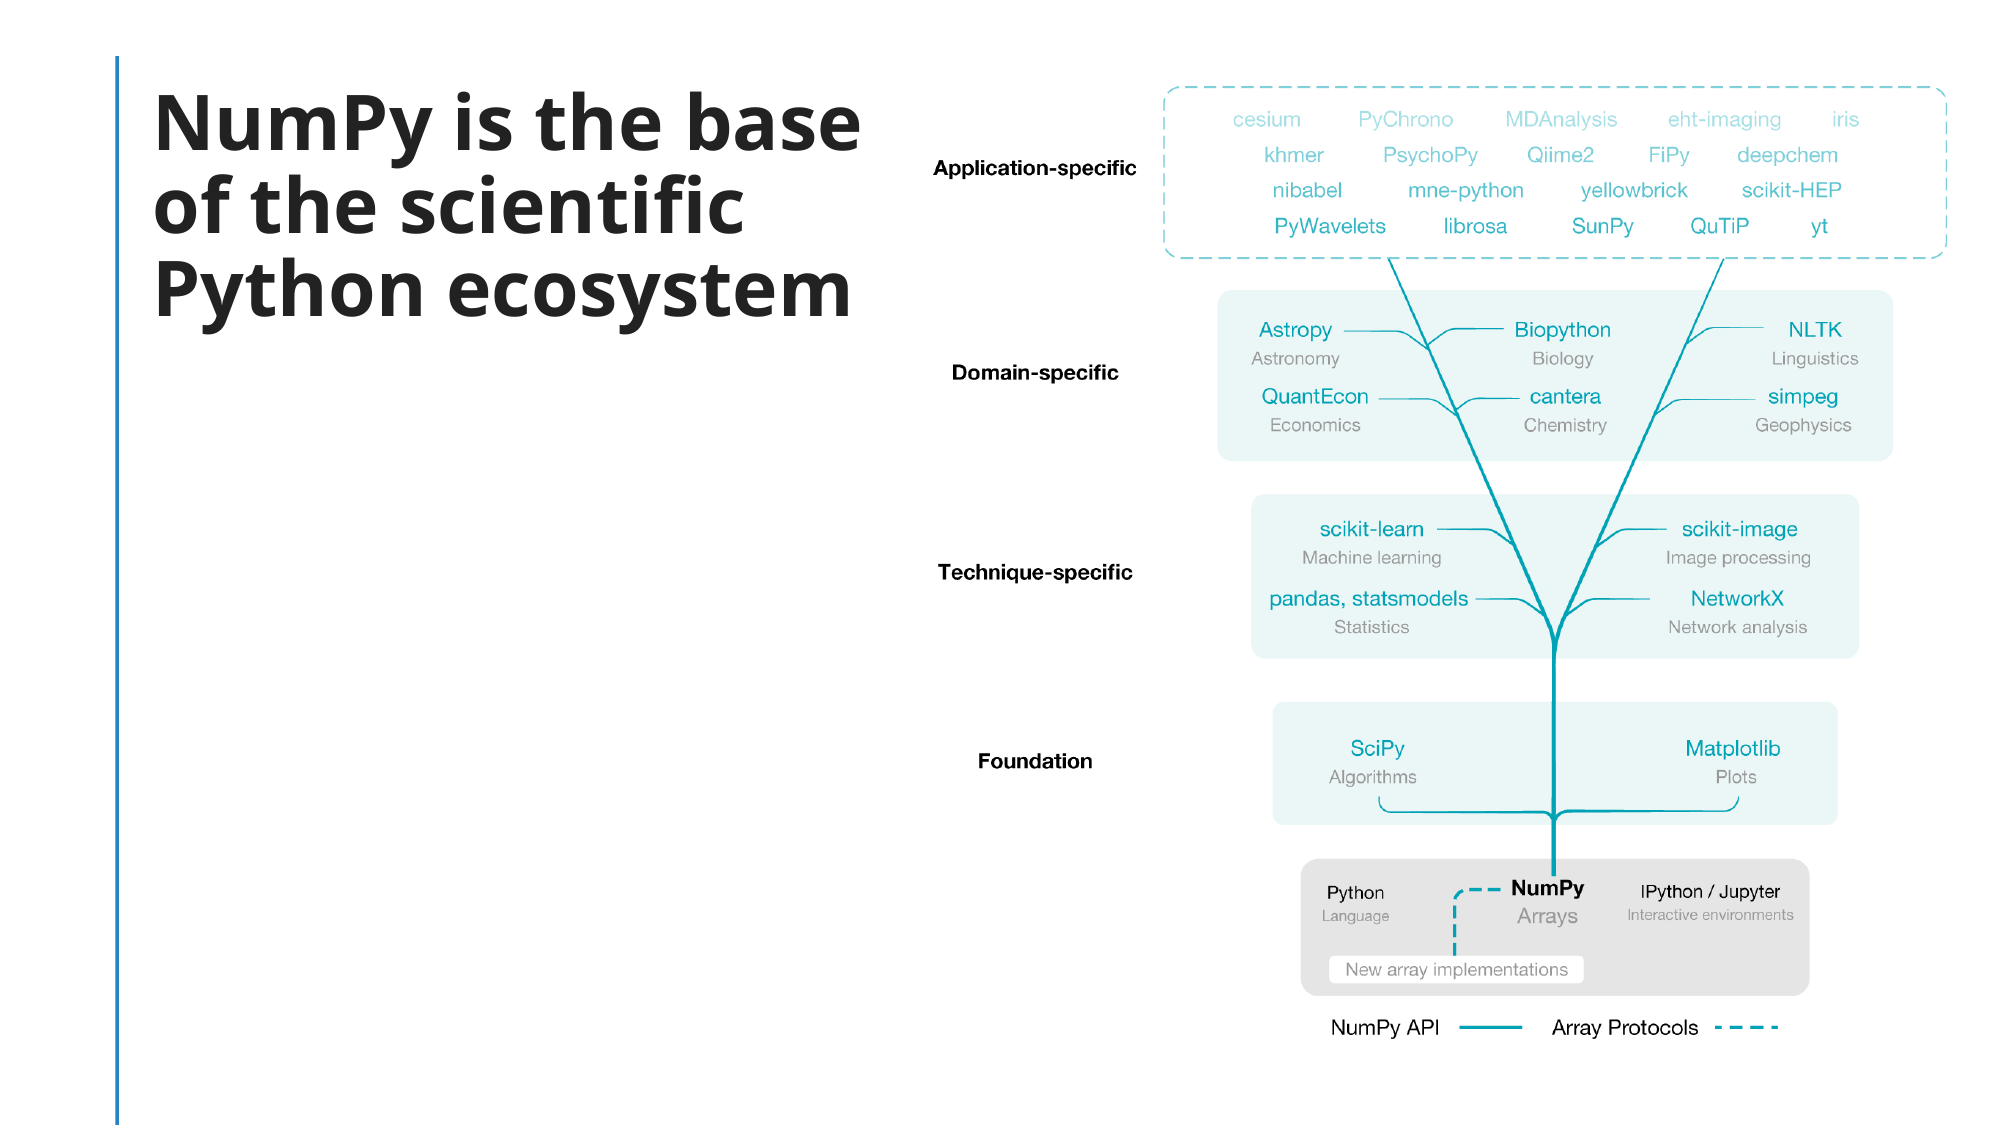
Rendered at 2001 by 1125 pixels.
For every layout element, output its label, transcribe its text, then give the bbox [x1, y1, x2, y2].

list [933, 86, 1947, 1039]
title NumPy is the base of the scientific Python ecosystem [137, 59, 883, 357]
